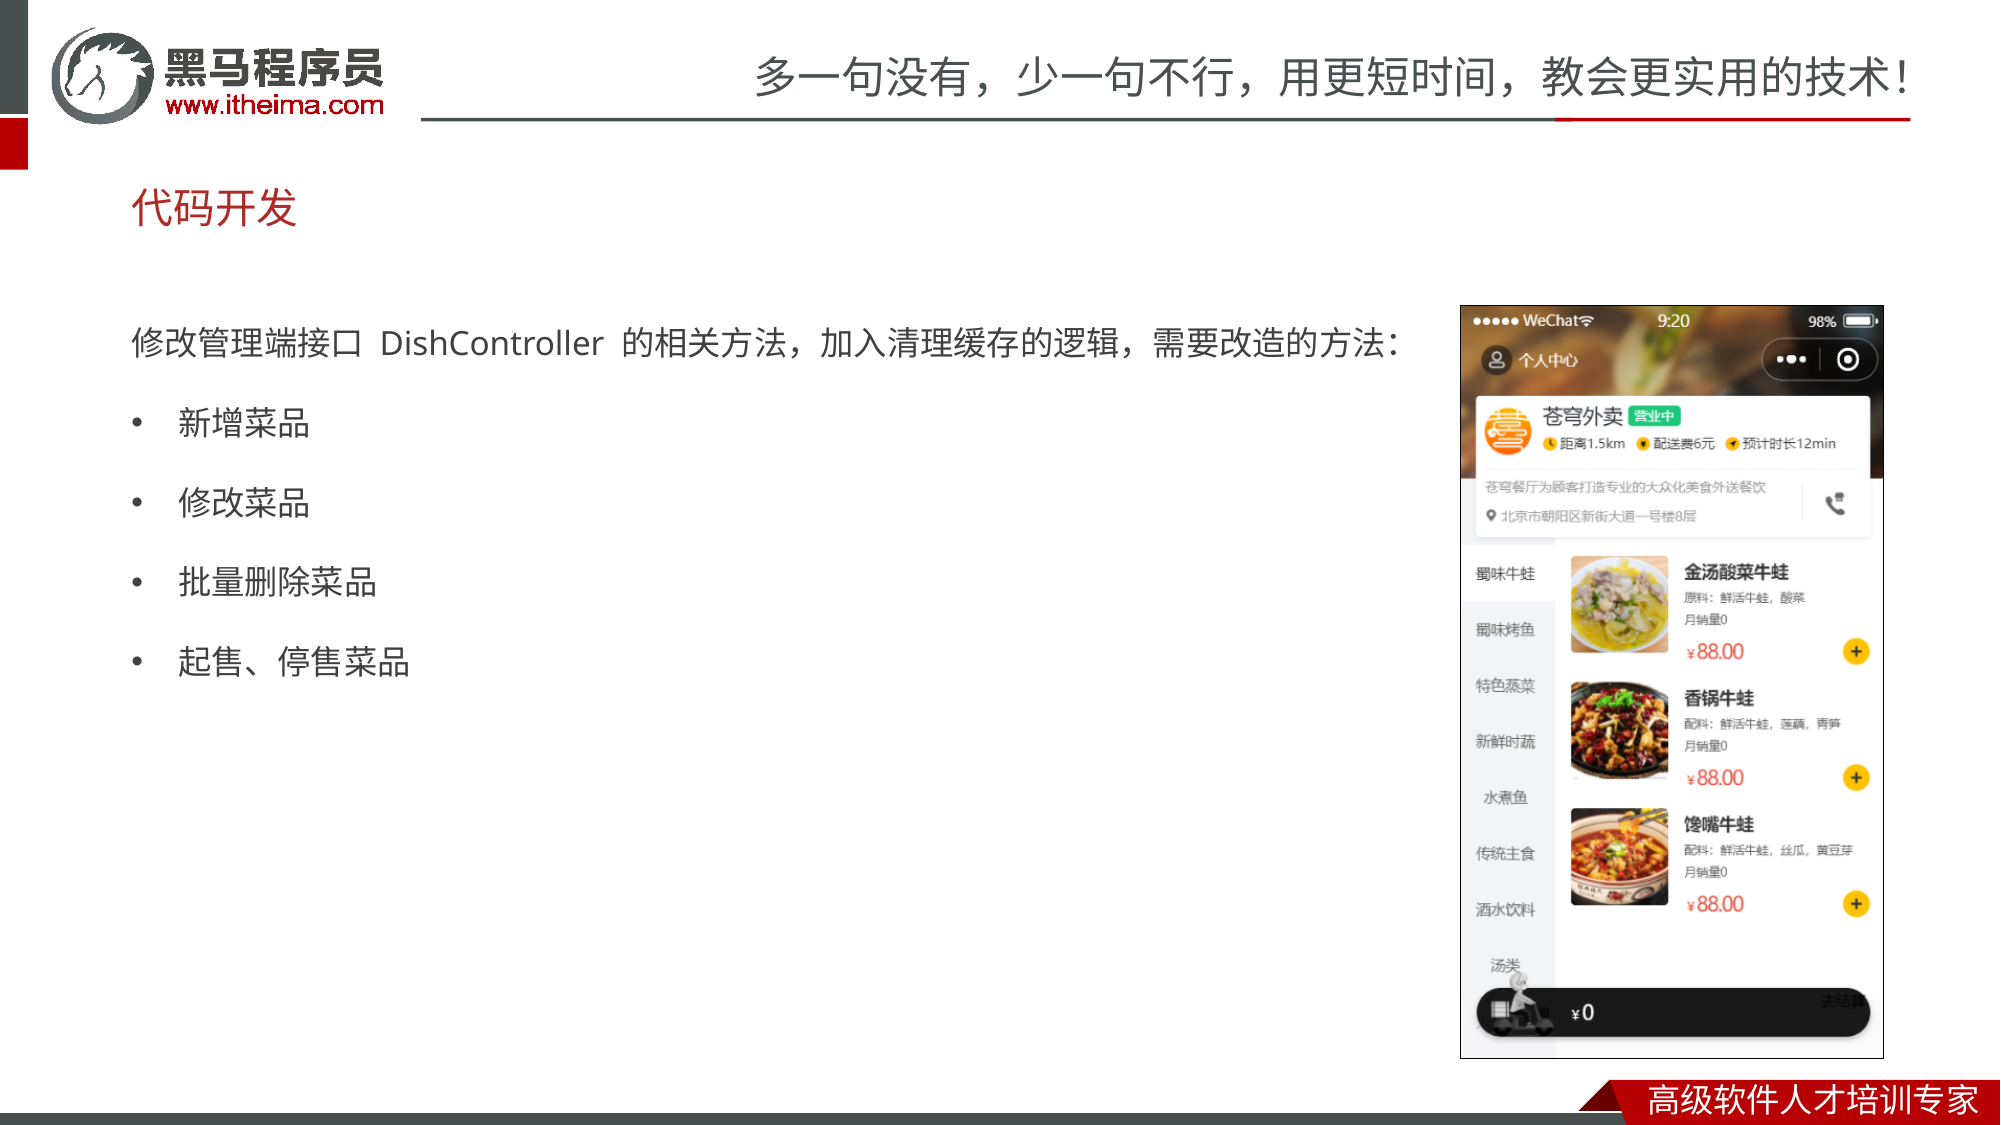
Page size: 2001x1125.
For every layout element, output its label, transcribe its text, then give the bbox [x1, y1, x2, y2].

title 代码开发 [116, 164, 1872, 250]
picture [1459, 305, 1884, 1059]
text_box 修改管理端接口 DishController 的相关方法，加入清理缓存的逻辑，需要改造的方法： 新增菜品 修改菜品 批量删除菜品 起售、停售菜品 [116, 274, 1856, 689]
picture [50, 26, 384, 125]
